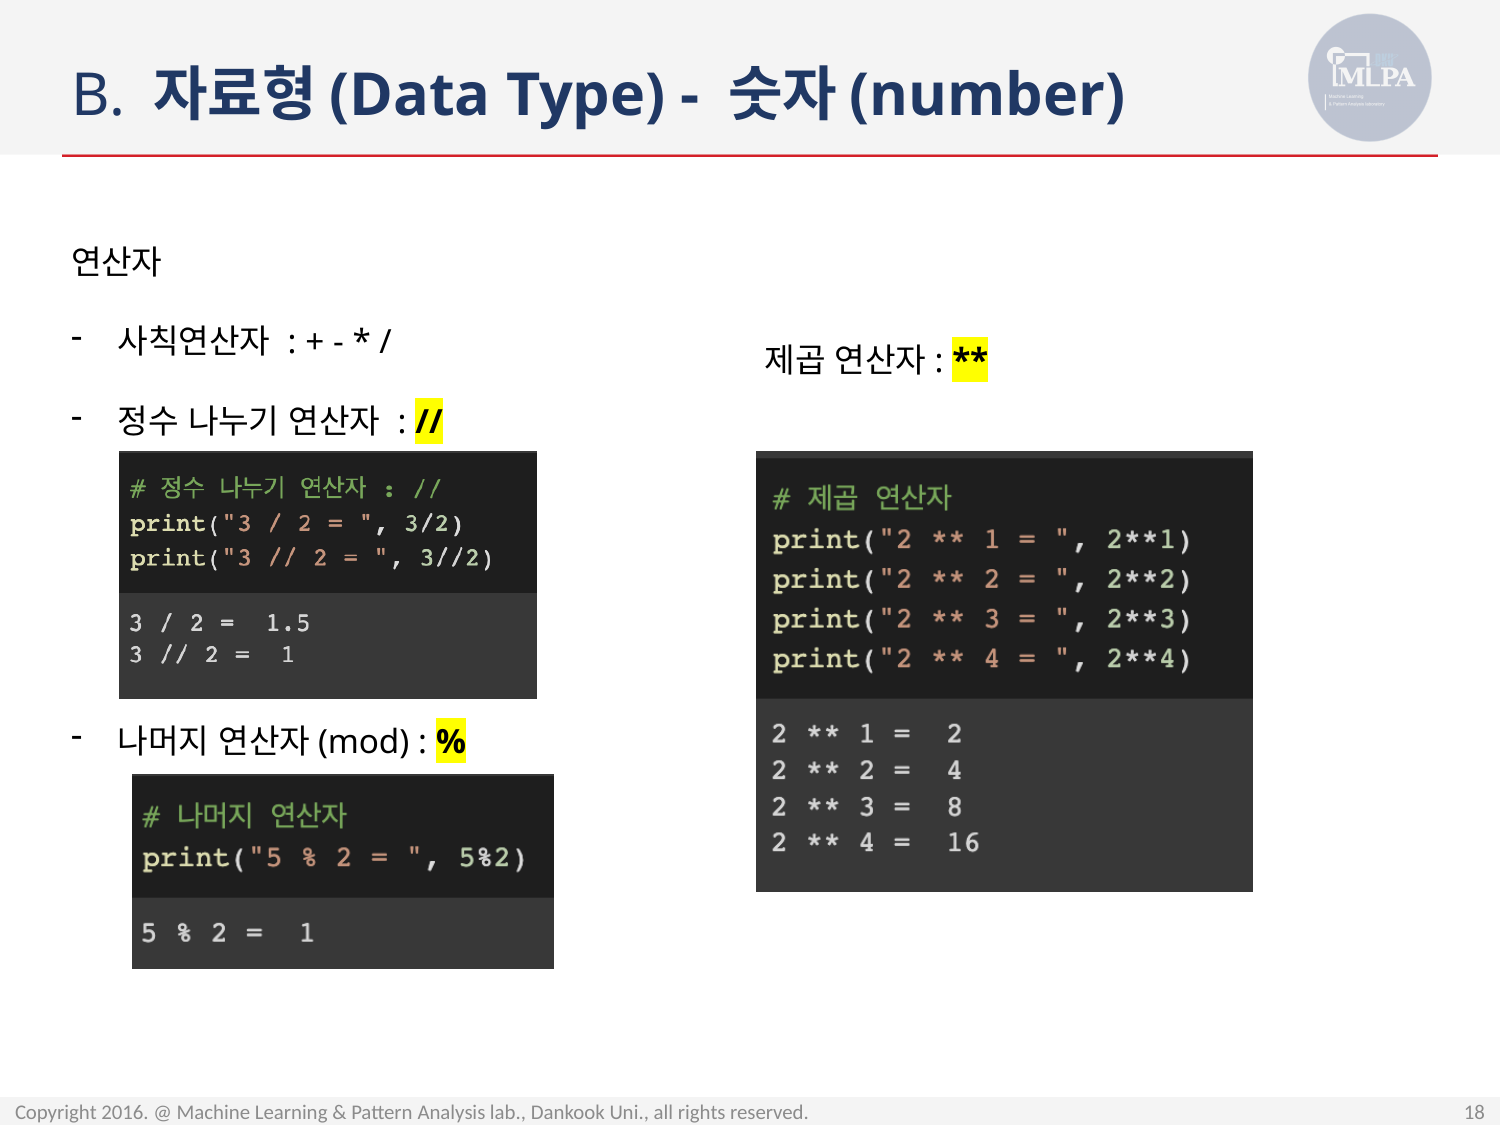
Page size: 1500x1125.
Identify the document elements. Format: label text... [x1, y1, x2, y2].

text_box 연산자 사칙연산자 : + - * / 정수 나누기 연산자 : // 나머지 연산자(mod) : % [56, 193, 662, 927]
picture [756, 451, 1253, 892]
picture [119, 451, 537, 699]
picture [132, 774, 554, 969]
footer Copyright 2016. @ Machine Learning & Pattern Analysis lab., Dankook Uni., all rights reserved. [0, 1097, 1107, 1125]
slide_number 18 [1420, 1097, 1500, 1125]
title B. 자료형(Data Type) - 숫자(number) [56, 30, 1253, 163]
text_box 제곱 연산자: ** [750, 331, 1106, 387]
